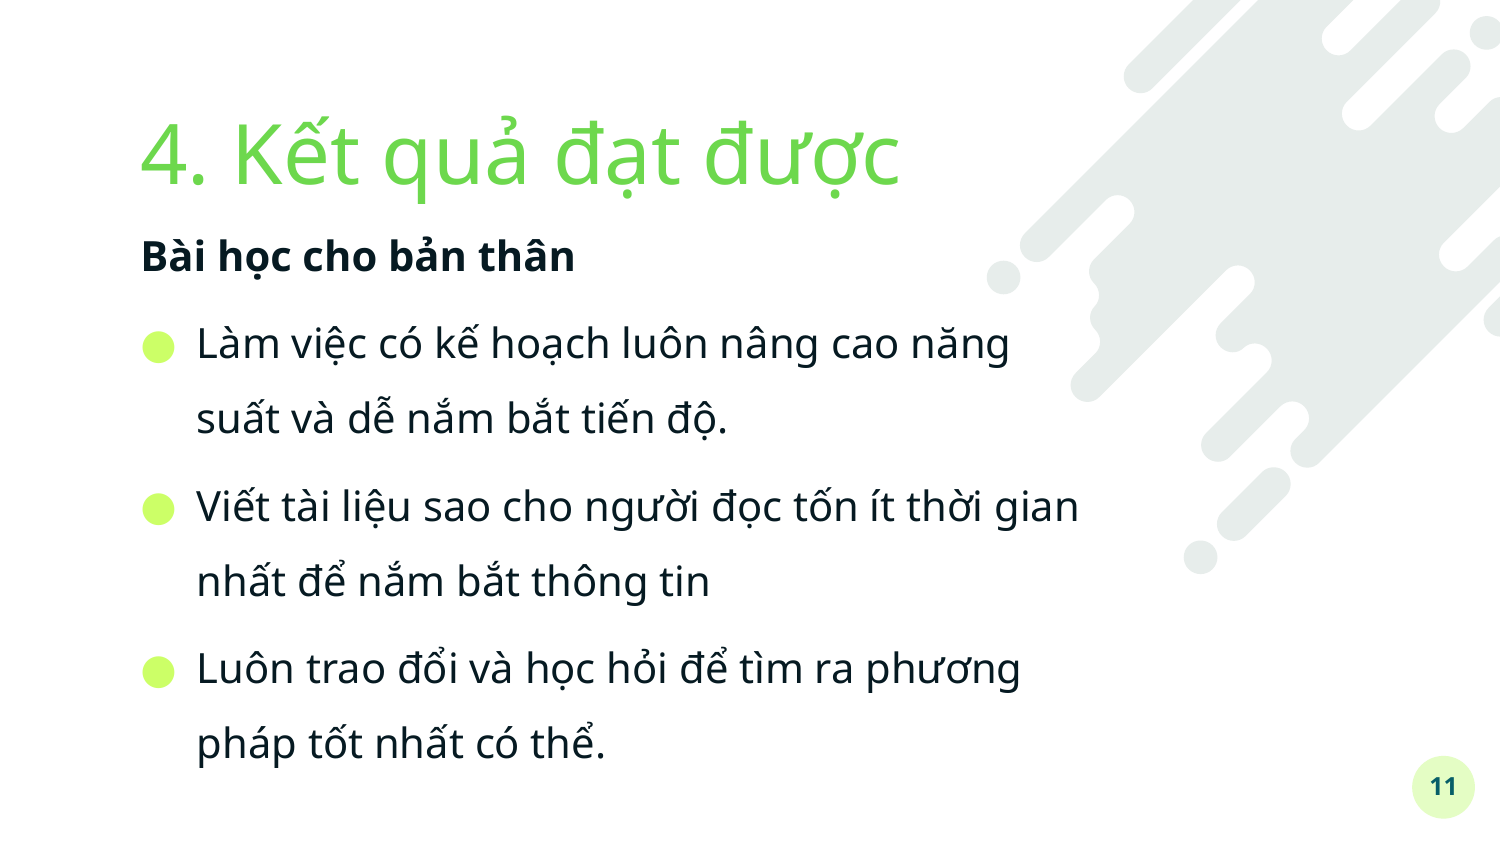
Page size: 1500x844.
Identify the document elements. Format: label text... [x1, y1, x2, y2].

slide_number 11 [1412, 755, 1475, 819]
list Bài học cho bản thân Làm việc có kế hoạch luôn nâng cao năng suất và dễ nắm bắt tiến độ. Viết tài liệu sao cho người đọc tốn ít thời gian nhất để nắm bắt thông tin Luôn trao đổi và học hỏi để tìm ra phương pháp tốt nhất có thể. [140, 222, 1103, 763]
title 4. Kết quả đạt được [140, 94, 976, 203]
